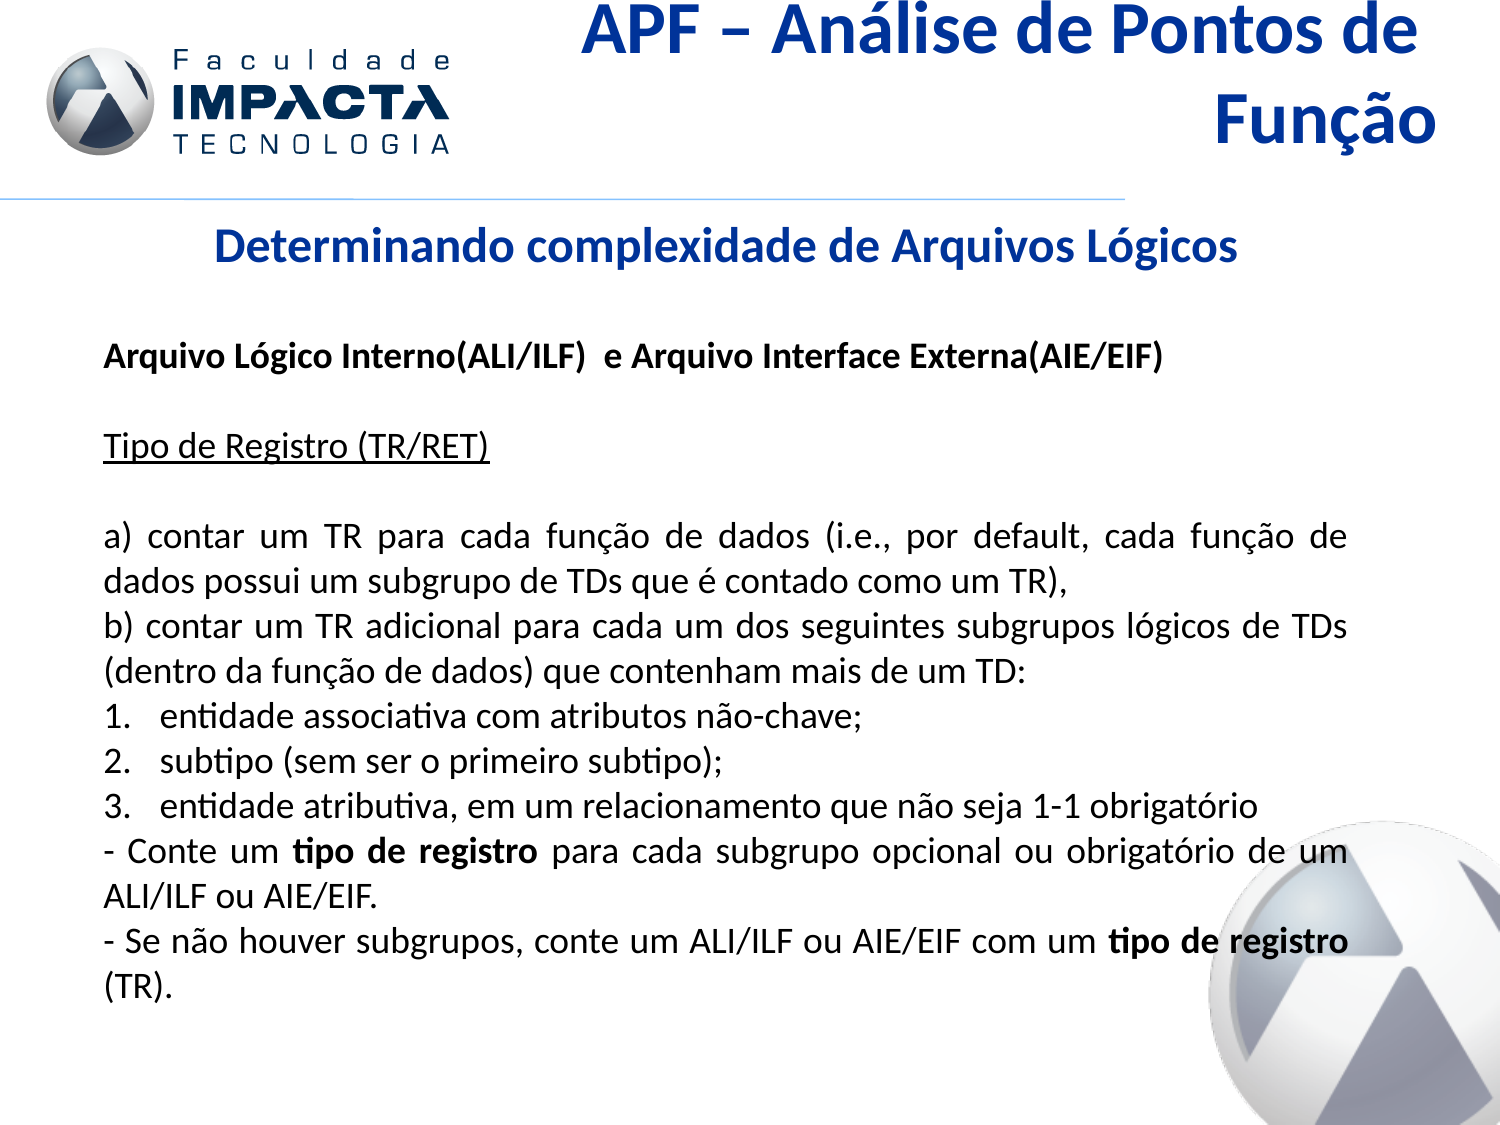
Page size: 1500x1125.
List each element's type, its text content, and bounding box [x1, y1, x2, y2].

picture [1206, 787, 1500, 1125]
text_box Arquivo Lógico Interno(ALI/ILF) e Arquivo Interface Externa(AIE/EIF) Tipo de Registro (TR/RET) a) contar um TR para cada função de dados (i.e., por default, cada função de dados possui um subgrupo de TDs que é contado como um TR), b) contar um TR adicional para cada um dos seguintes subgrupos lógicos de TDs (dentro da função de dados) que contenham mais de um TD: entidade associativa com atributos não-chave; subtipo (sem ser o primeiro subtipo); entidade atributiva, em um relacionamento que não seja 1-1 obrigatório - Conte um tipo de registro para cada subgrupo opcional ou obrigatório de um ALI/ILF ou AIE/EIF. - Se não houver subgrupos, conte um ALI/ILF ou AIE/EIF com um tipo de registro (TR). [88, 296, 1364, 1014]
picture [35, 35, 458, 164]
text_box APF – Análise de Pontos de Função [64, 0, 1453, 138]
text_box Determinando complexidade de Arquivos Lógicos [32, 189, 1421, 296]
